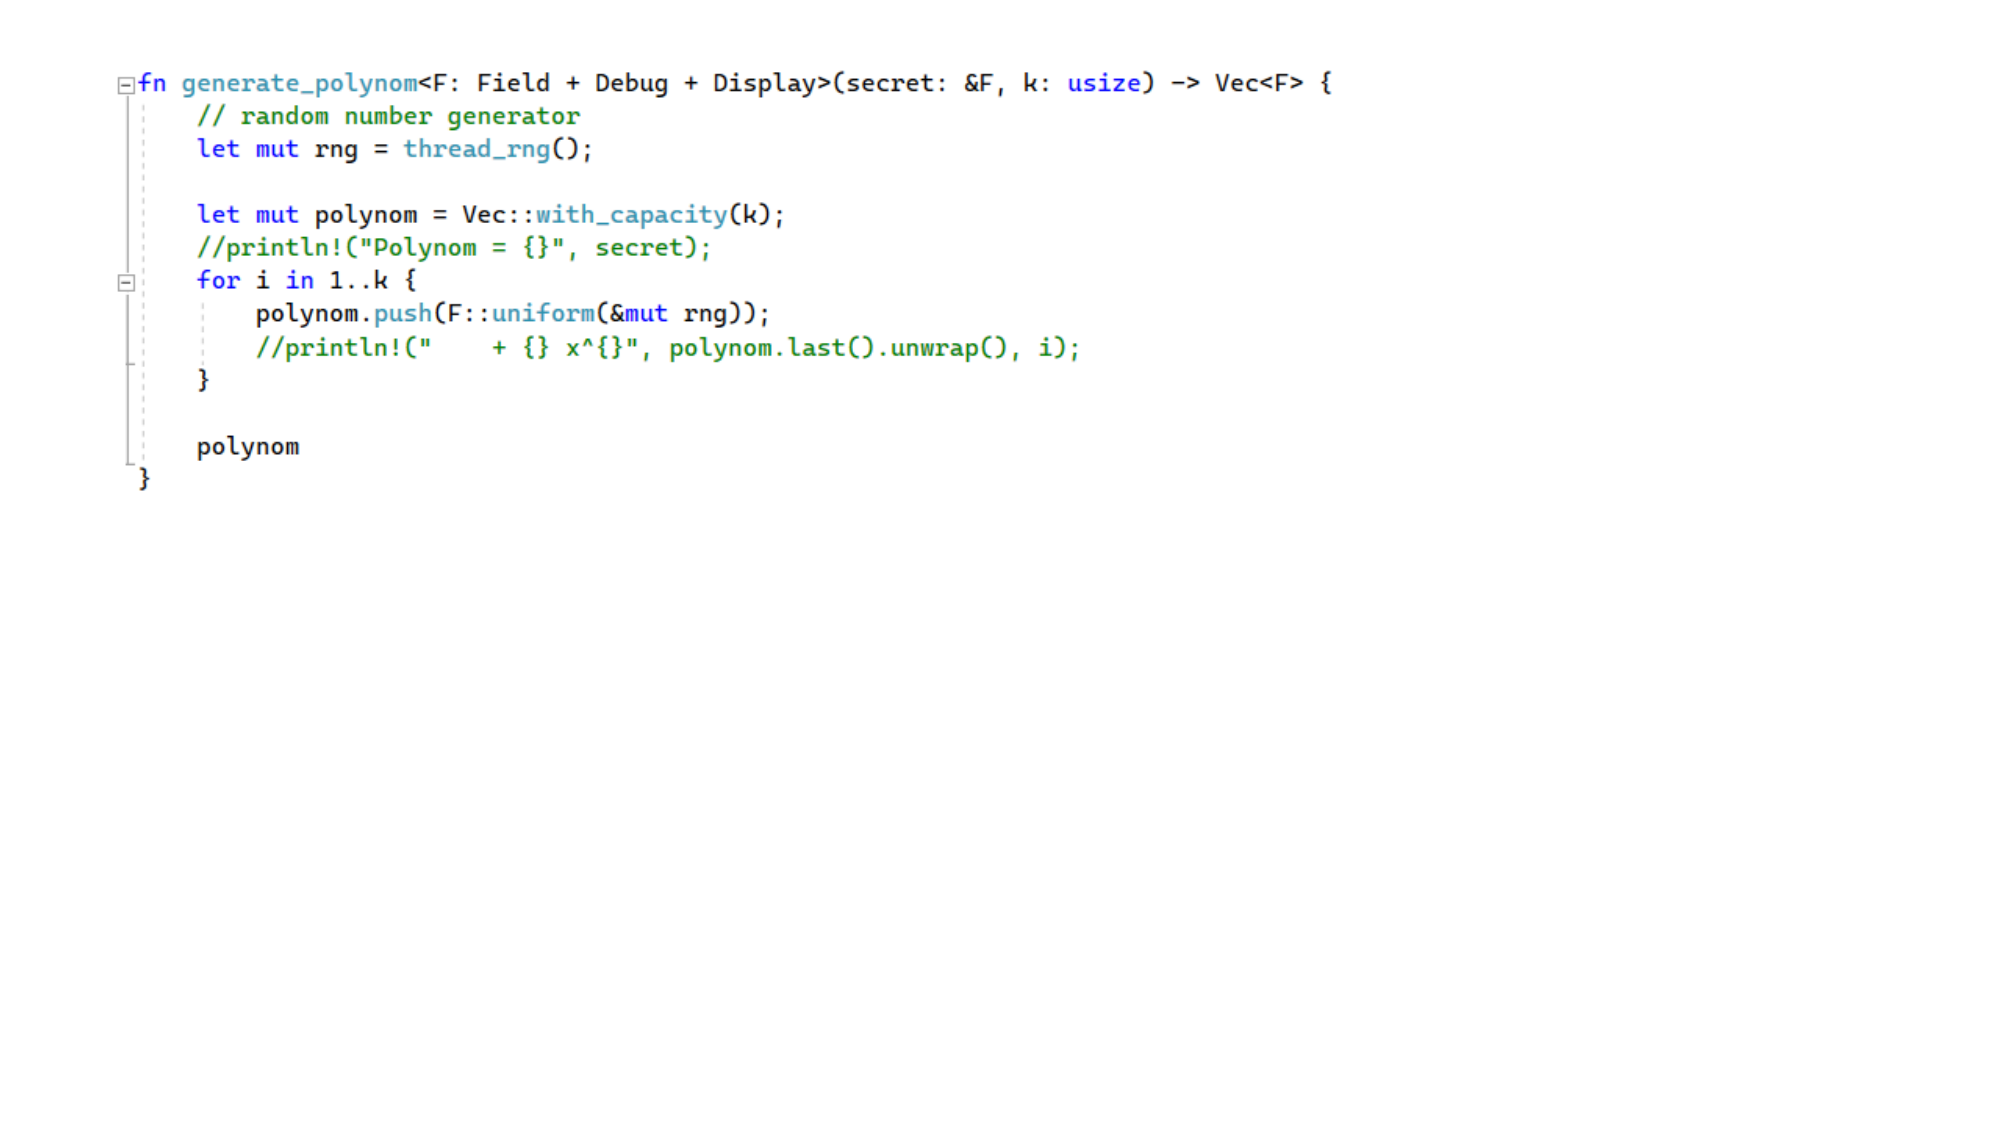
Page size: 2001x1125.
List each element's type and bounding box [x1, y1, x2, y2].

picture [115, 57, 1419, 497]
